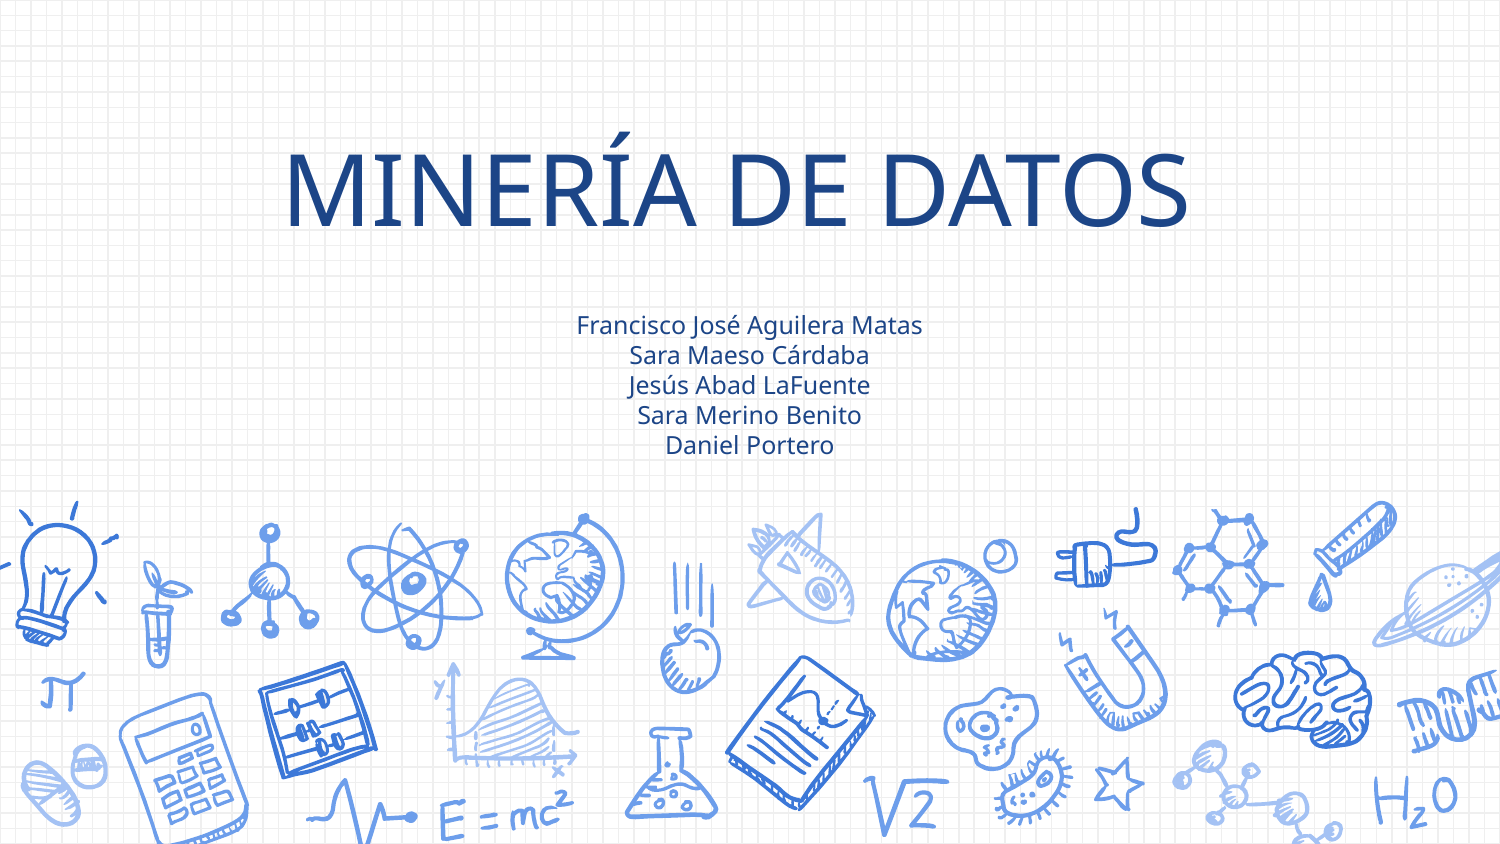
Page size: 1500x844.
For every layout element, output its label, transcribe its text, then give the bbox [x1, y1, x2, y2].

title MINERÍA DE DATOS [129, 58, 1371, 314]
title Francisco José Aguilera Matas Sara Maeso Cárdaba Jesús Abad LaFuente Sara Merino Benito Daniel Portero [555, 289, 945, 480]
